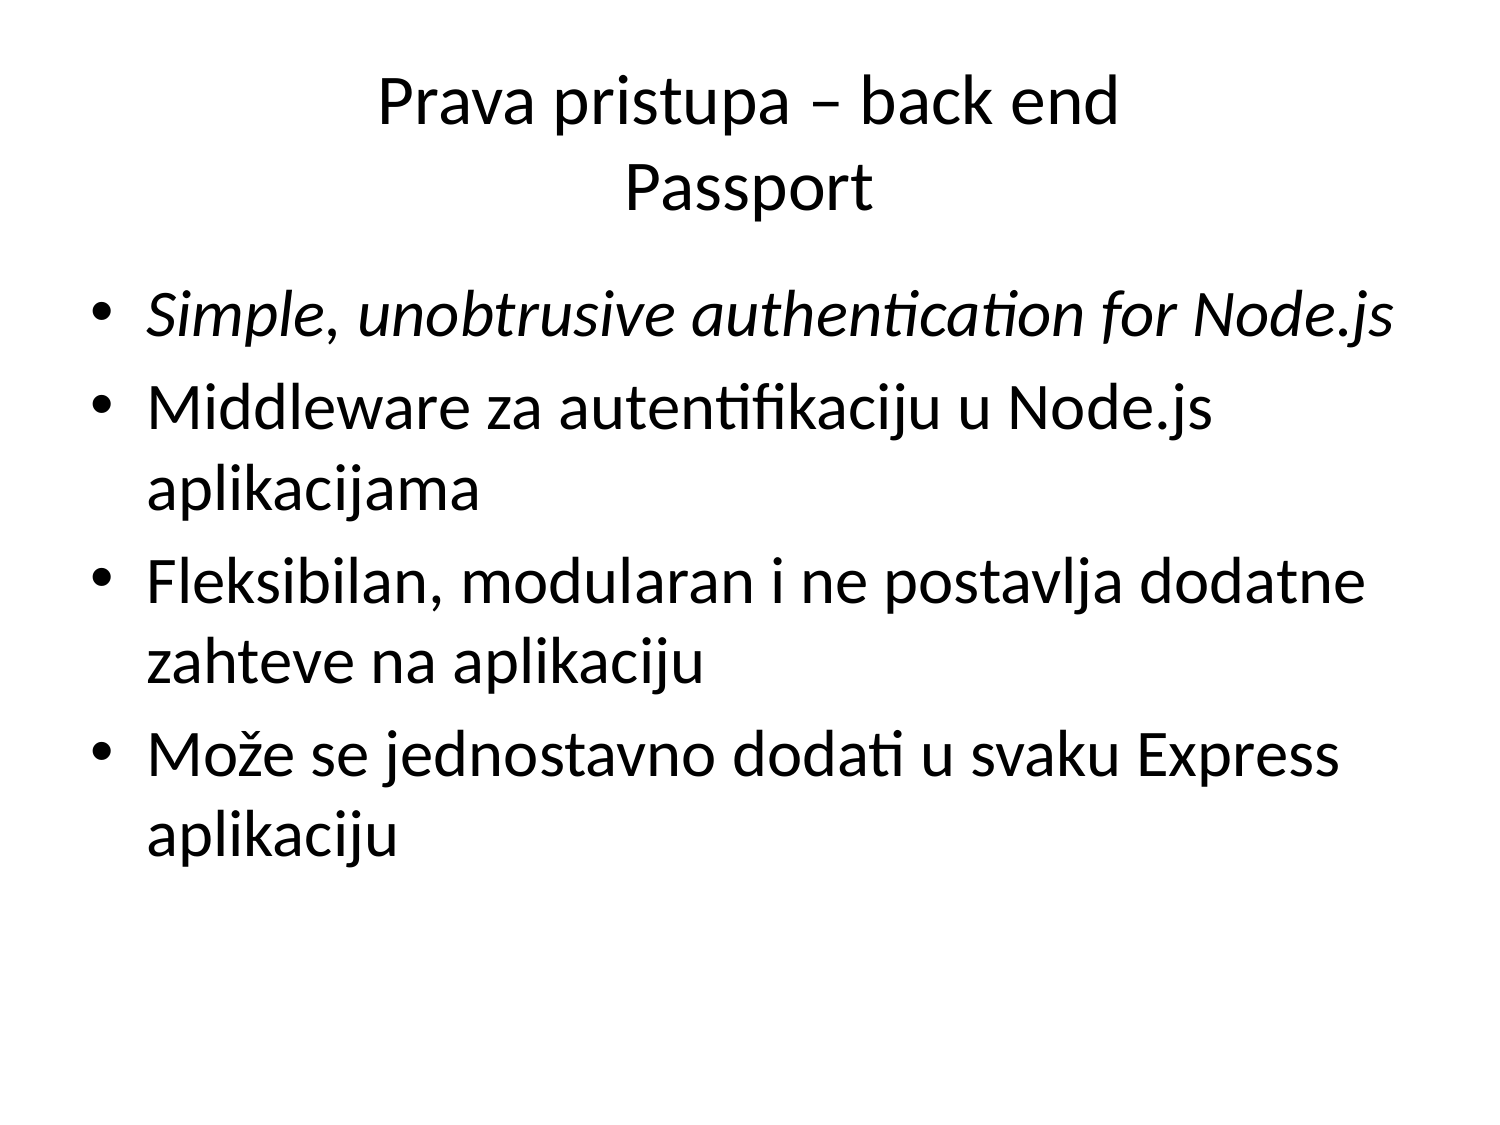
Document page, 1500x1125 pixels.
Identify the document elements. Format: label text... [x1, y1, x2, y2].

list Simple, unobtrusive authentication for Node.js Middleware za autentifikaciju u Node.js aplikacijama Fleksibilan, modularan i ne postavlja dodatne zahteve na aplikaciju Može se jednostavno dodati u svaku Express aplikaciju [75, 262, 1425, 1005]
title Prava pristupa – back end Passport [75, 45, 1425, 233]
